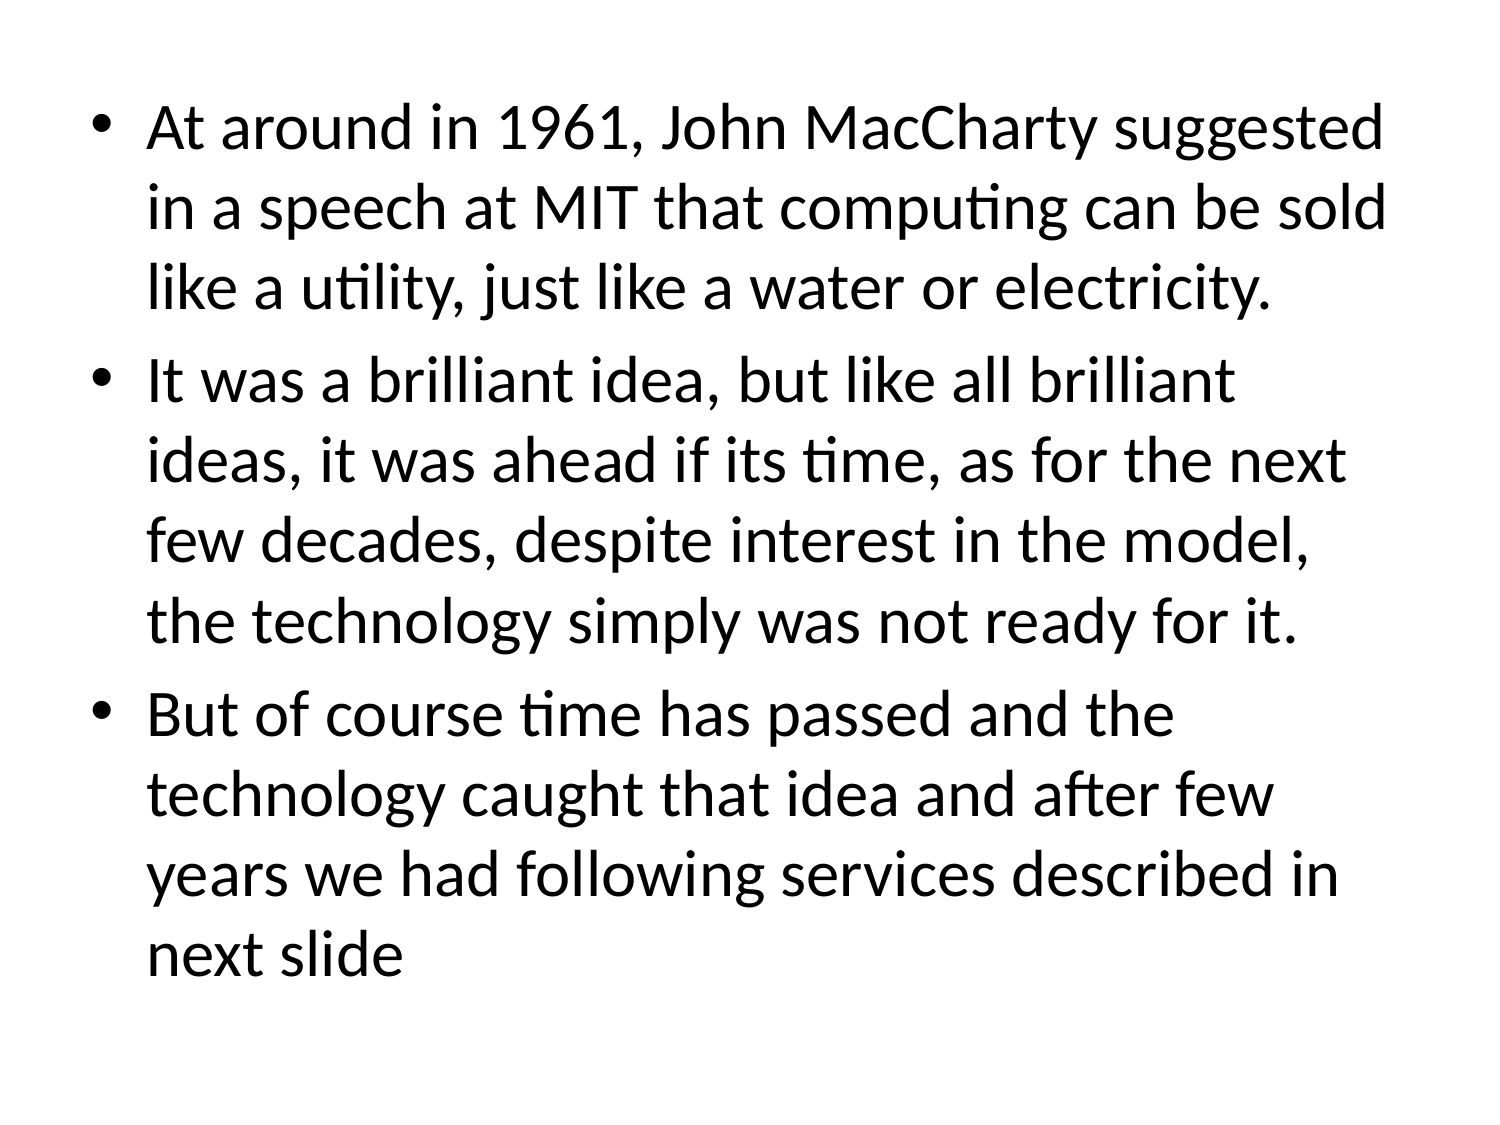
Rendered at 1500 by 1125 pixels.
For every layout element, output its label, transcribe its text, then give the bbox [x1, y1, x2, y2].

list At around in 1961, John MacCharty suggested in a speech at MIT that computing can be sold like a utility, just like a water or electricity. It was a brilliant idea, but like all brilliant ideas, it was ahead if its time, as for the next few decades, despite interest in the model, the technology simply was not ready for it. But of course time has passed and the technology caught that idea and after few years we had following services described in next slide [75, 75, 1425, 1088]
